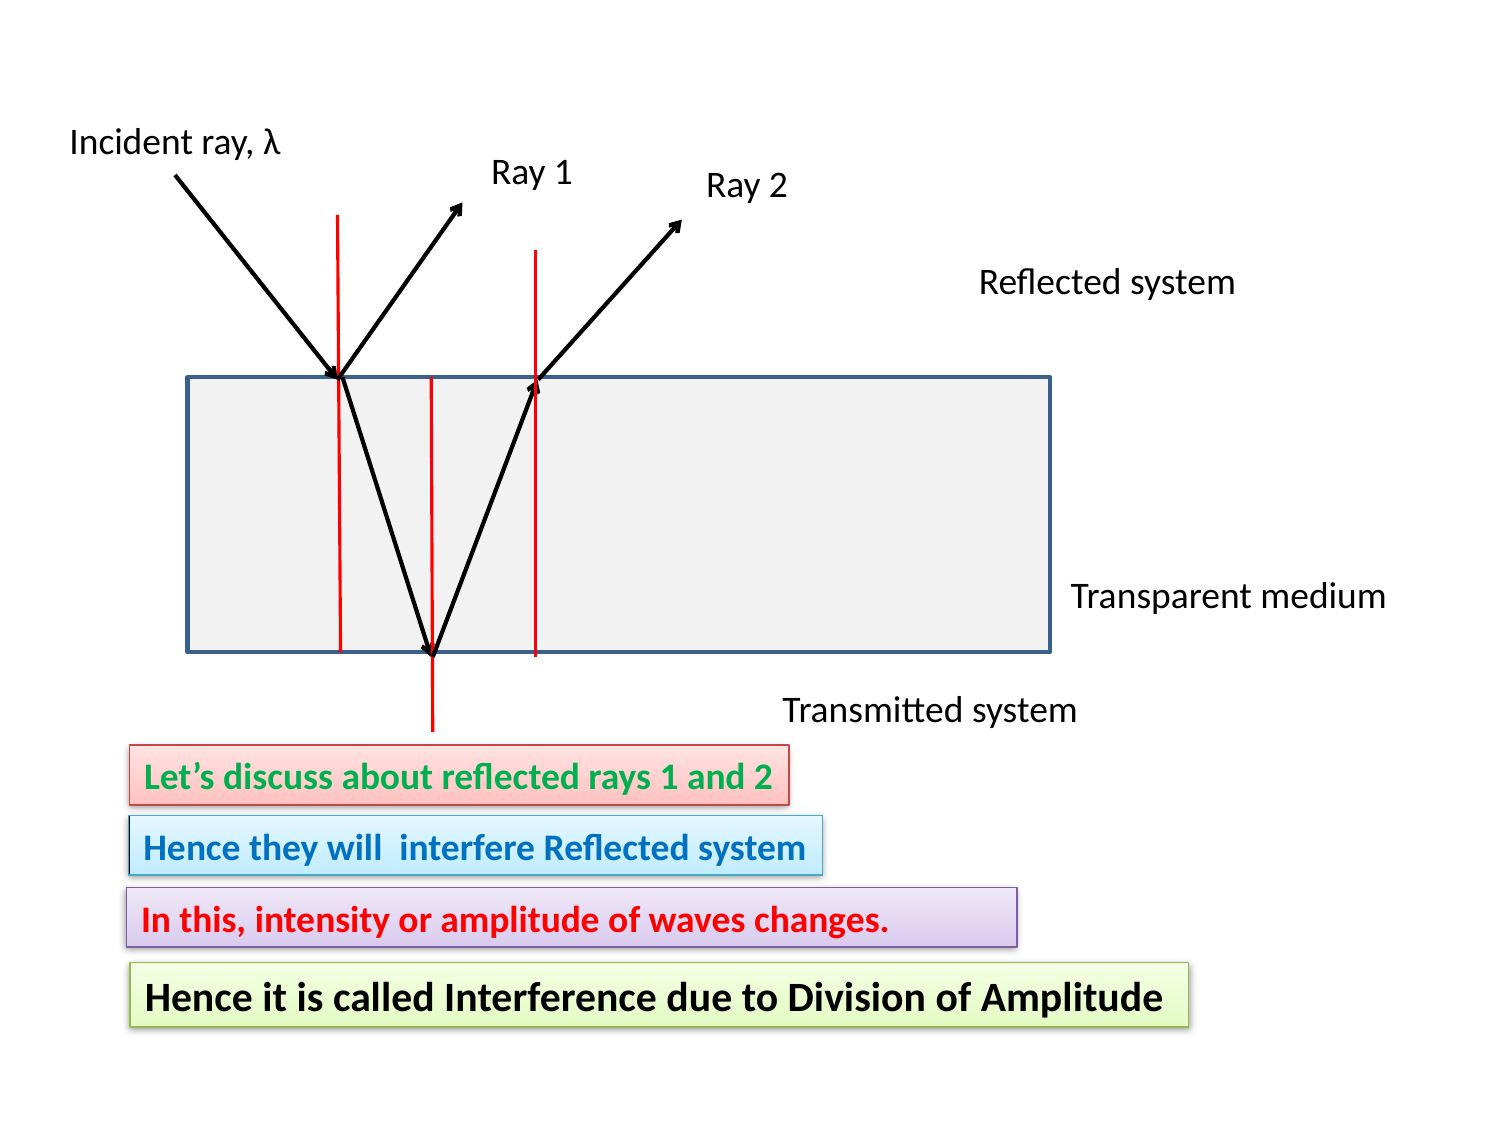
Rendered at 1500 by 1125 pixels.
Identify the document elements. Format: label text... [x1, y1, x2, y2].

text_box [337, 202, 463, 380]
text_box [174, 174, 338, 380]
text_box In this, intensity or amplitude of waves changes. [126, 887, 1018, 948]
text_box [185, 389, 332, 654]
text_box Hence it is called Interference due to Division of Amplitude [129, 962, 1189, 1028]
text_box Ray 1 [476, 139, 589, 200]
text_box Reflected system [963, 249, 1252, 310]
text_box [432, 379, 531, 658]
text_box Ray 2 [691, 152, 804, 213]
text_box Incident ray, λ [54, 109, 296, 170]
text_box [542, 375, 1052, 654]
text_box Transmitted system [767, 678, 1094, 738]
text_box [342, 388, 425, 658]
text_box Let’s discuss about reflected rays 1 and 2 [129, 744, 790, 806]
text_box Hence they will interfere Reflected system [128, 815, 823, 876]
text_box Transparent medium [1055, 563, 1403, 624]
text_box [537, 219, 683, 380]
